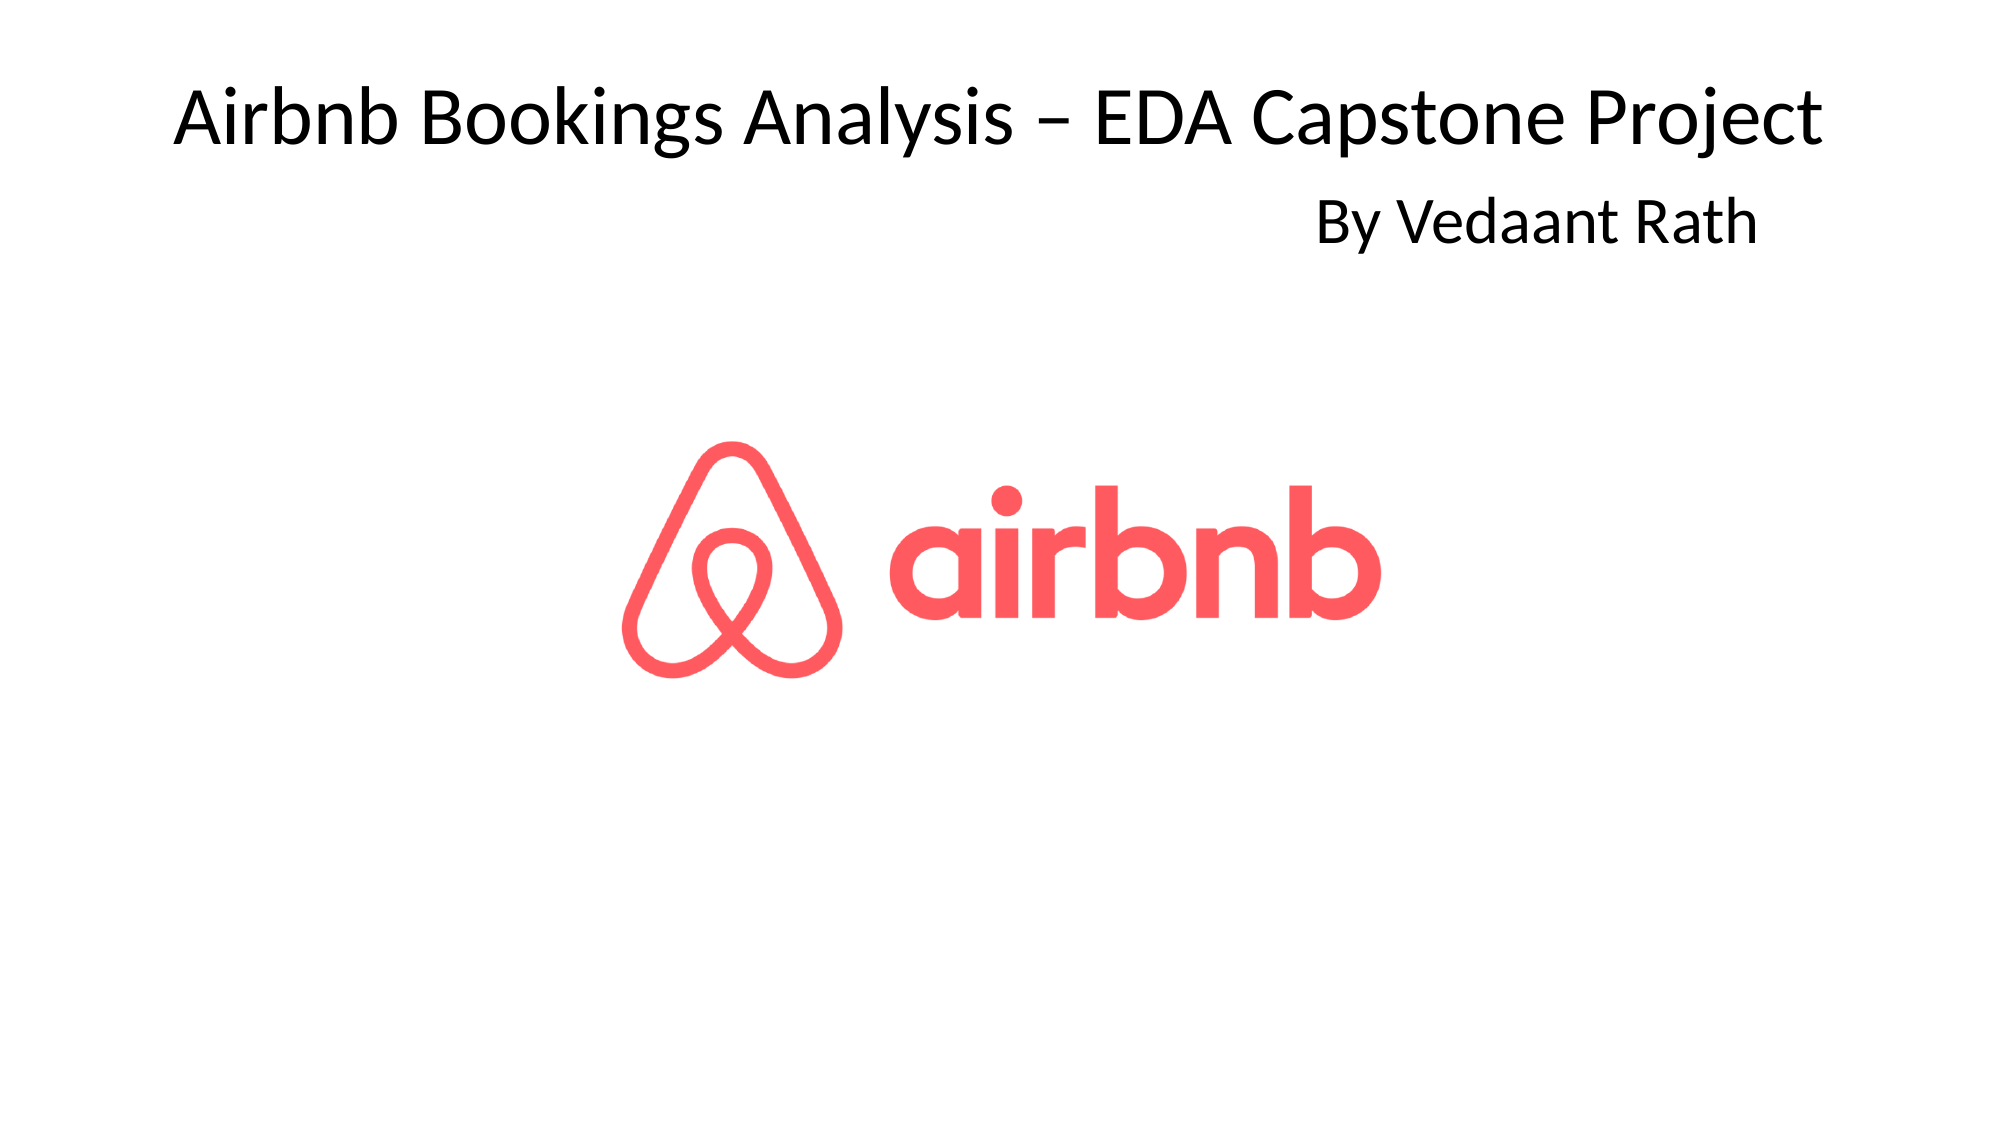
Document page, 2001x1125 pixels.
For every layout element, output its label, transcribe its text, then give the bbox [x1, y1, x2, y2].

text_box Airbnb Bookings Analysis – EDA Capstone Project [158, 53, 1842, 169]
text_box By Vedaant Rath [1300, 169, 1776, 400]
picture [527, 347, 1473, 778]
